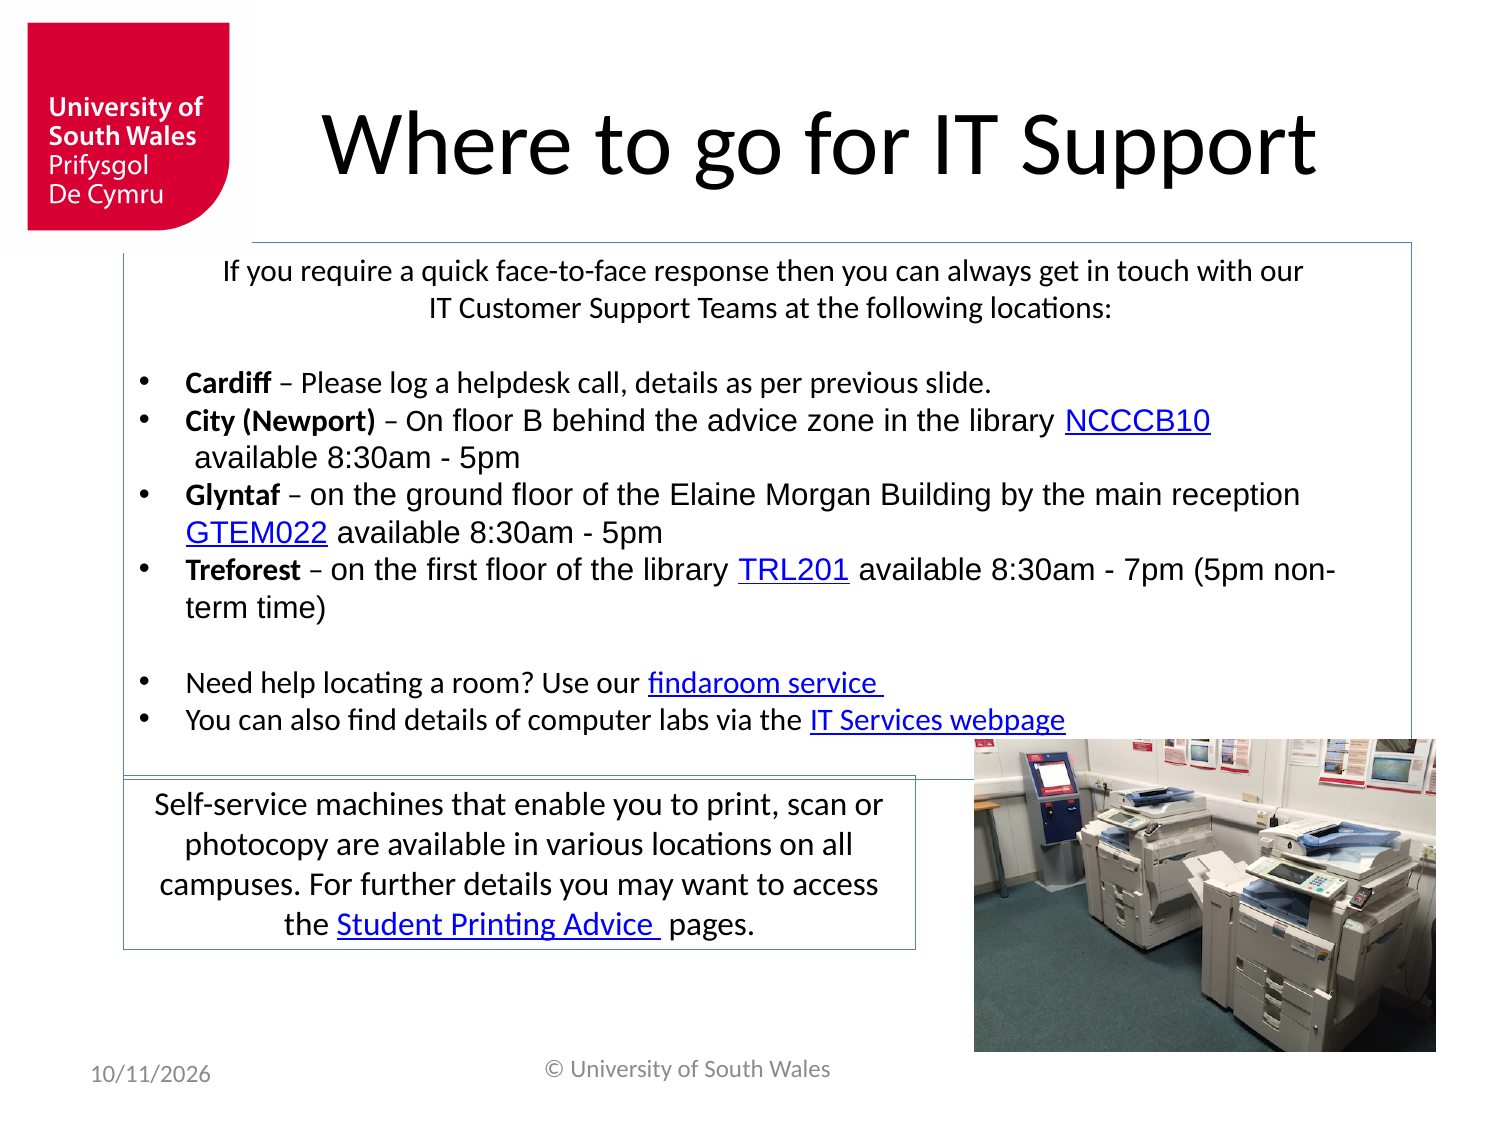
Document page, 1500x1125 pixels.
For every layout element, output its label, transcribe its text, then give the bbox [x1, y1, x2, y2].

title Where to go for IT Support [277, 42, 1365, 233]
text_box Self-service machines that enable you to print, scan or photocopy are available in various locations on all campuses. For further details you may want to access the Student Printing Advice pages. [123, 775, 916, 950]
picture [0, 0, 266, 273]
text_box If you require a quick face-to-face response then you can always get in touch with our IT Customer Support Teams at the following locations: Cardiff – Please log a helpdesk call, details as per previous slide. City (Newport) – On floor B behind the advice zone in the library NCCCB10 available 8:30am - 5pm Glyntaf – on the ground floor of the Elaine Morgan Building by the main reception GTEM022 available 8:30am - 5pm Treforest – on the first floor of the library TRL201 available 8:30am - 7pm (5pm non-term time) Need help locating a room? Use our findaroom service You can also find details of computer labs via the IT Services webpage [123, 242, 1412, 780]
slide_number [75, 1042, 243, 1103]
picture [974, 739, 1436, 1052]
footer © University of South Wales [452, 1037, 928, 1097]
